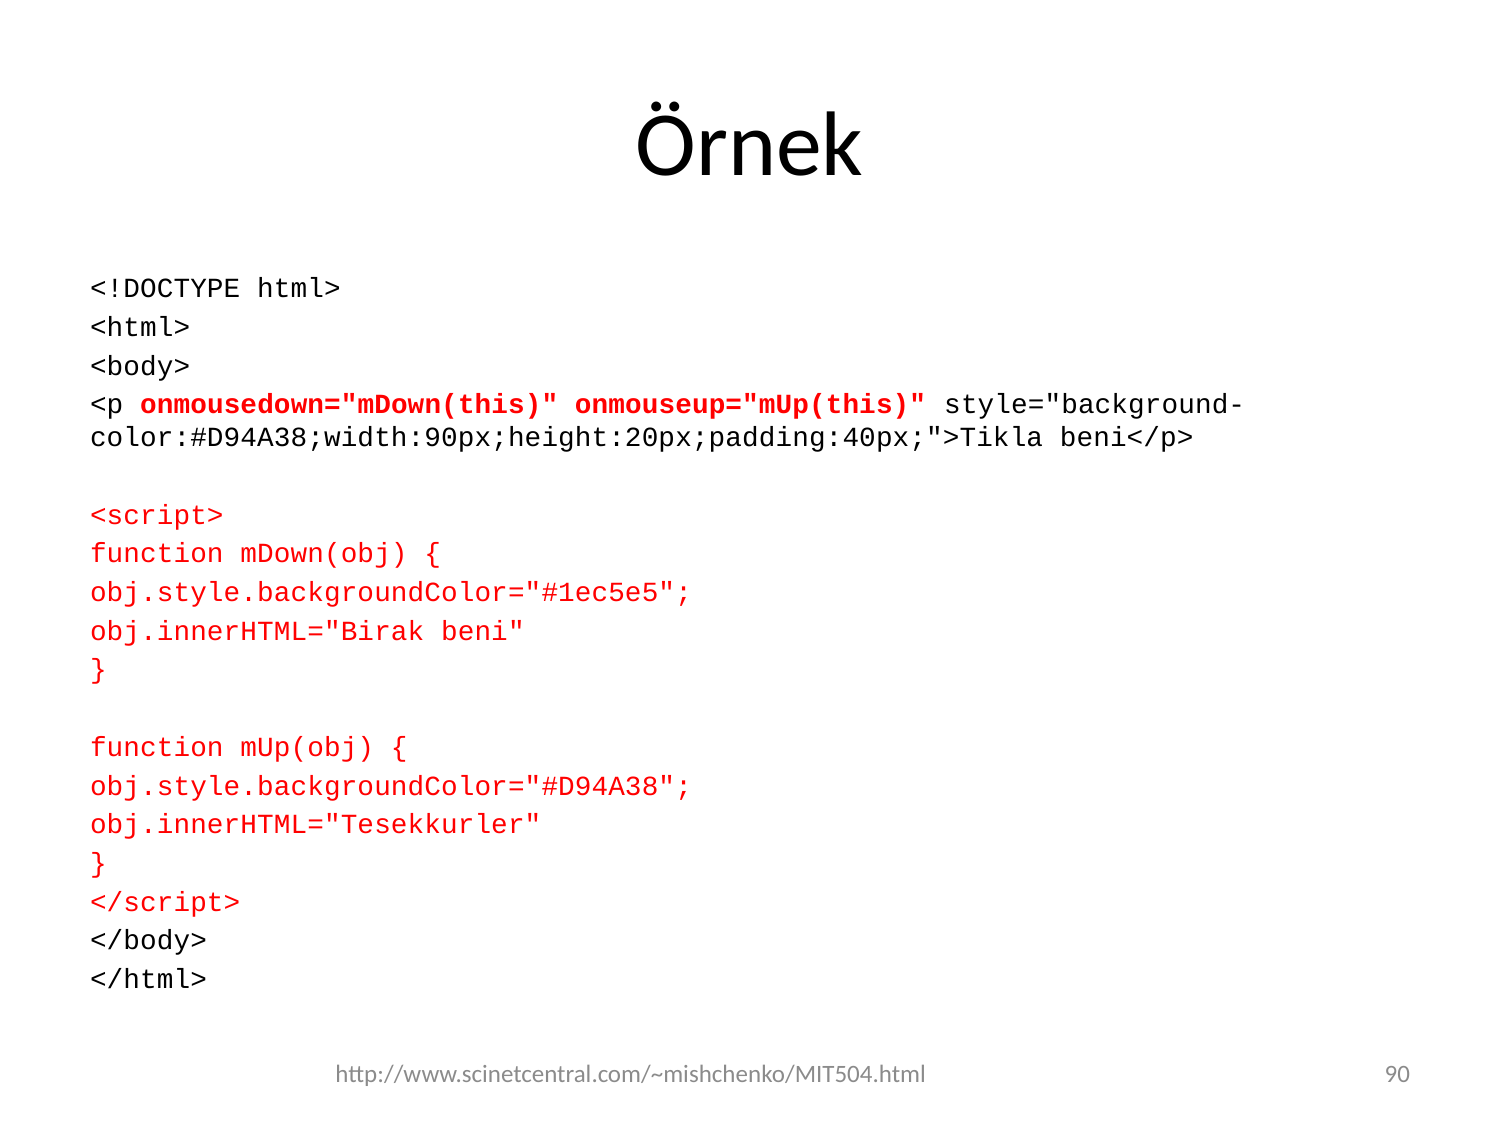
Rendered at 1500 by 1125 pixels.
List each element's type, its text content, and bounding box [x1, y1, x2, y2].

slide_number 90 [1074, 1042, 1425, 1103]
title Örnek [75, 45, 1425, 233]
footer http://www.scinetcentral.com/~mishchenko/MIT504.html [275, 1042, 988, 1103]
list <!DOCTYPE html> <html> <body> <p onmousedown="mDown(this)" onmouseup="mUp(this)" style="background-color:#D94A38;width:90px;height:20px;padding:40px;">Tikla beni</p> <script> function mDown(obj) { obj.style.backgroundColor="#1ec5e5"; obj.innerHTML="Birak beni" } function mUp(obj) { obj.style.backgroundColor="#D94A38"; obj.innerHTML="Tesekkurler" } </script> </body> </html> [75, 262, 1425, 1005]
